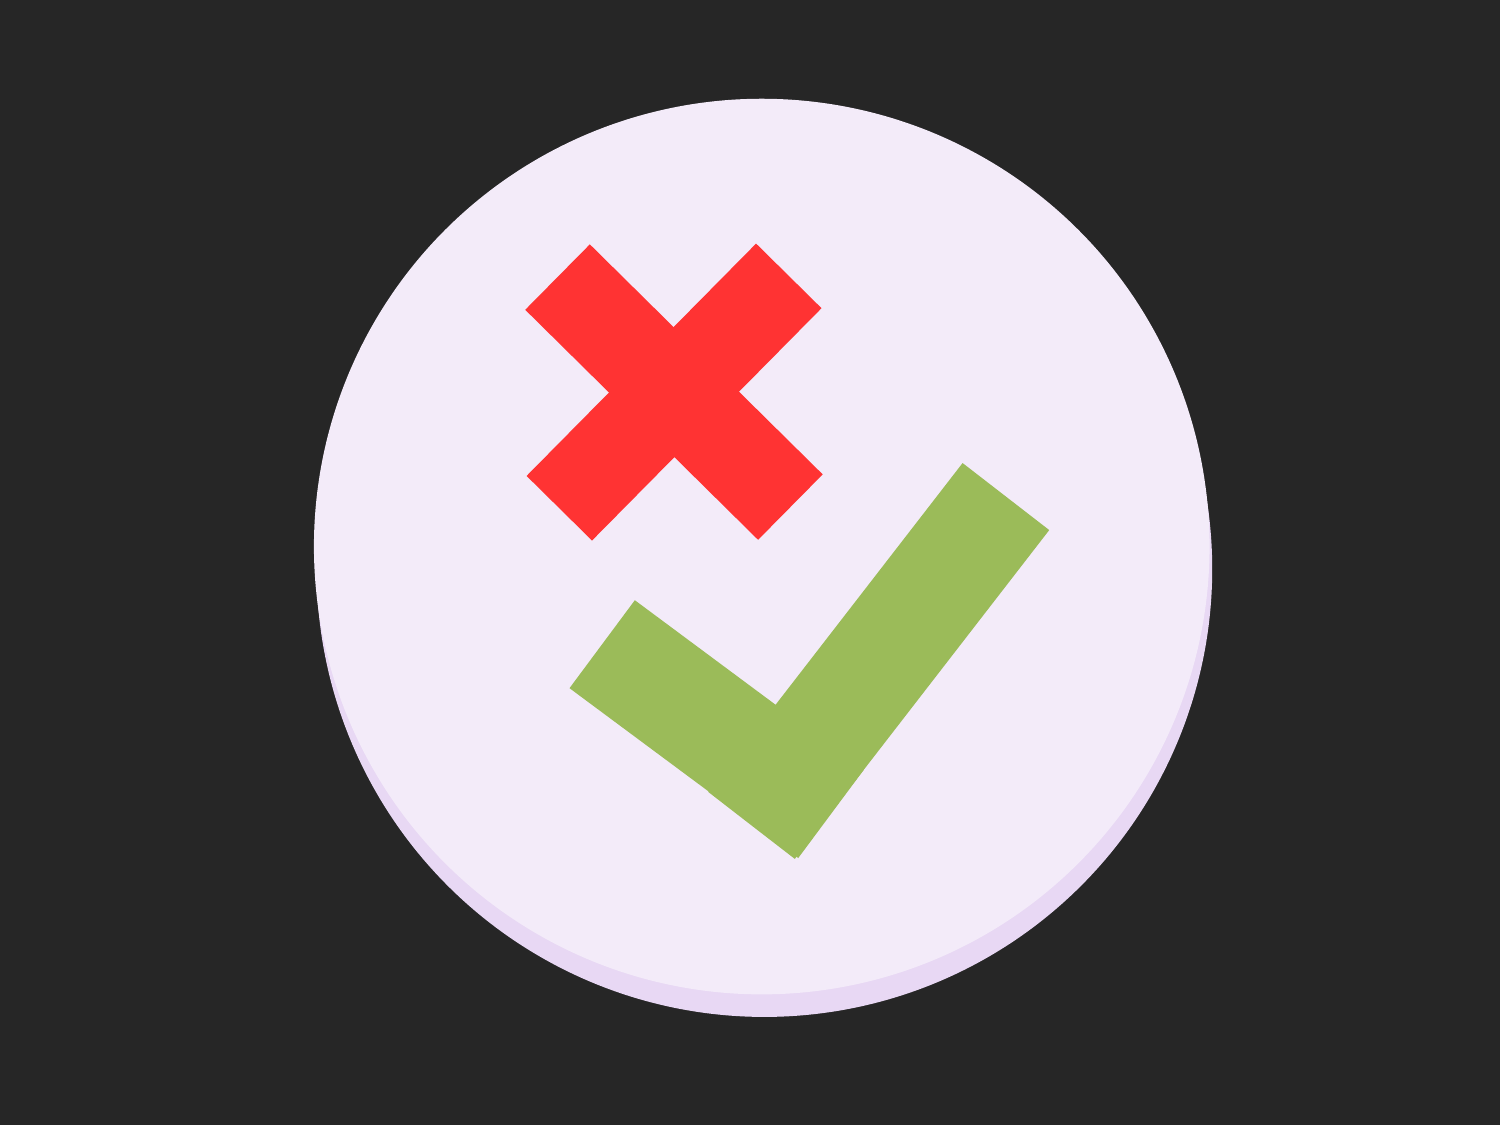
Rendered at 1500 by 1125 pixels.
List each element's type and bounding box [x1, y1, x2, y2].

text_box [313, 98, 1213, 1018]
text_box [654, 537, 1093, 824]
text_box [510, 228, 838, 556]
